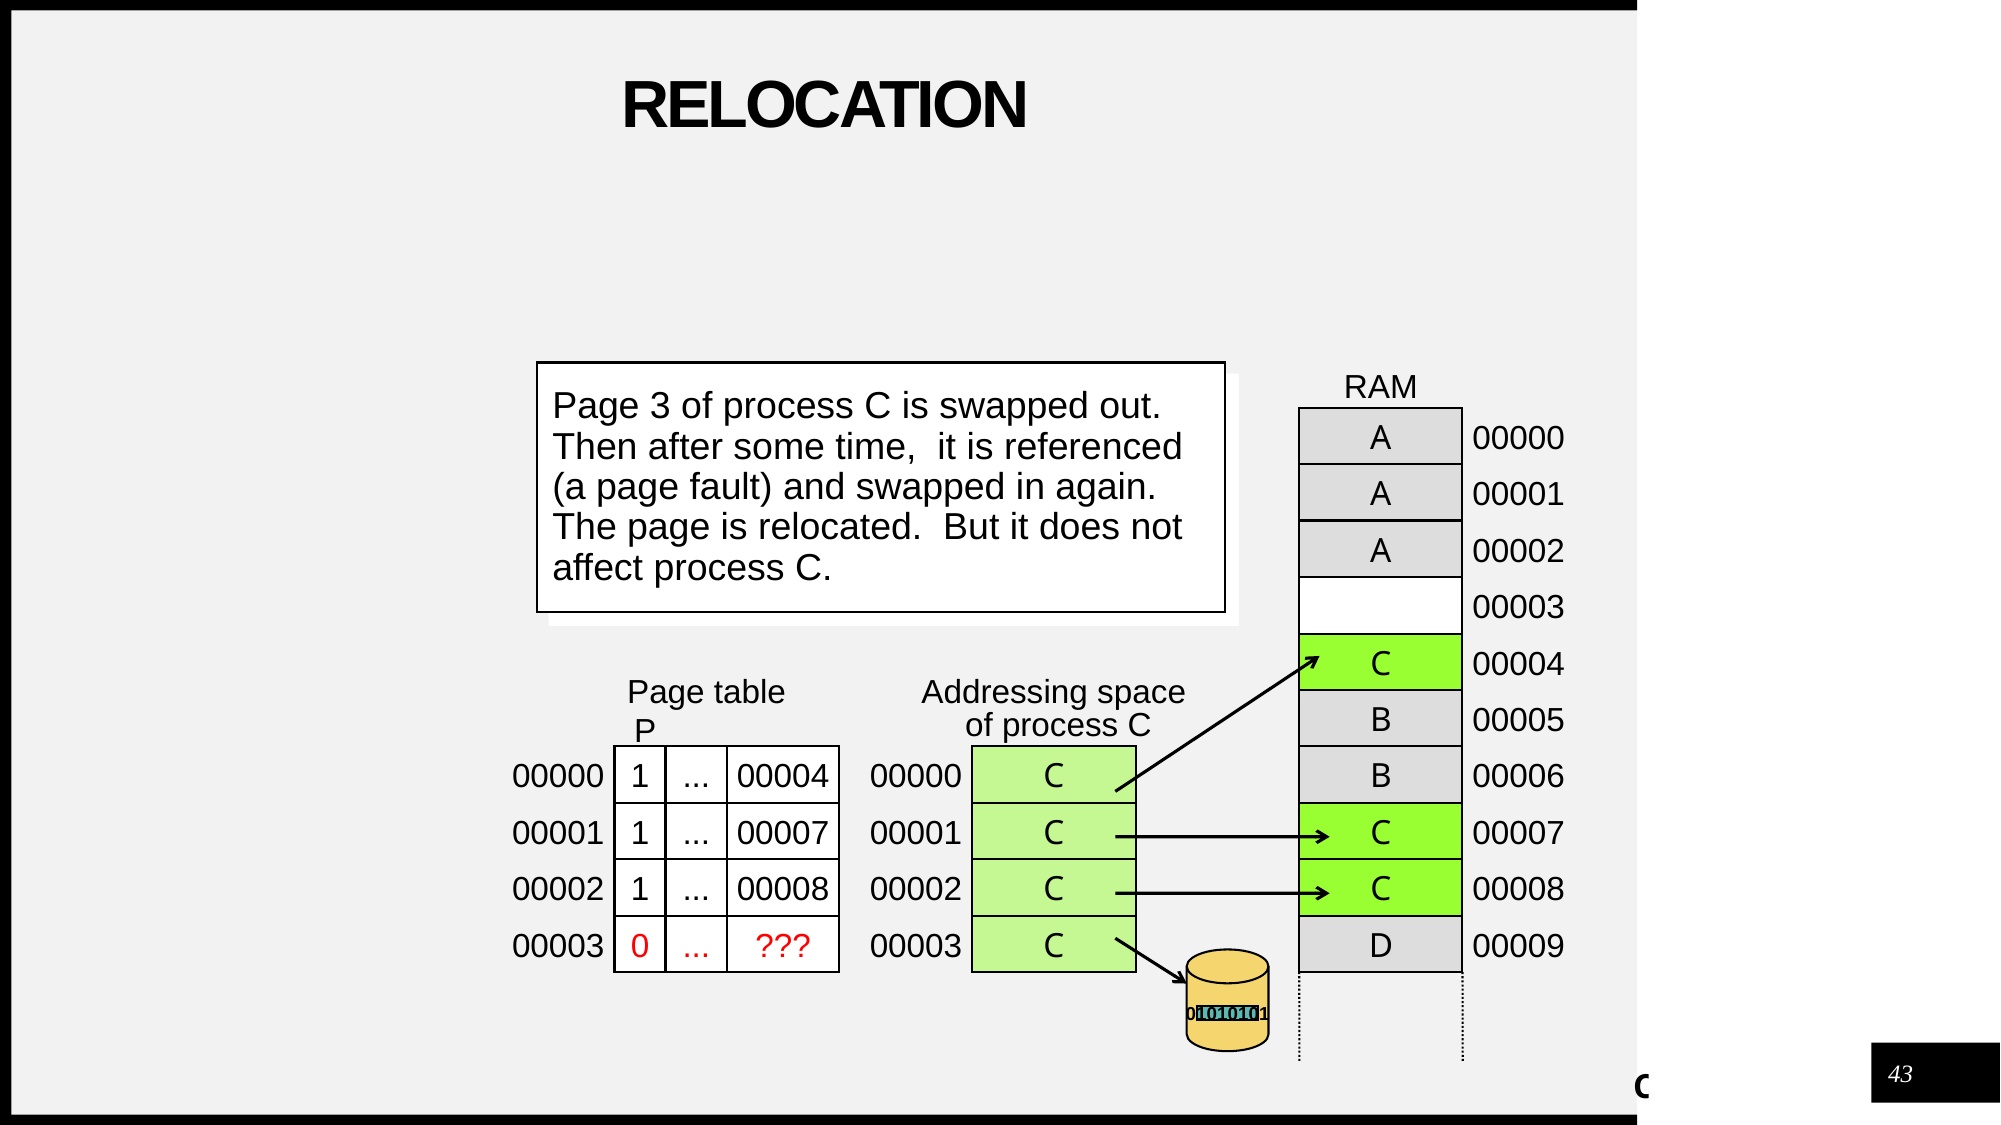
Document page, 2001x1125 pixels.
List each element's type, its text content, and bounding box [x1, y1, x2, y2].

text_box 00002 [1463, 520, 1575, 577]
slide_number 43 [1877, 1050, 1924, 1096]
text_box 00001 [859, 802, 972, 859]
text_box 00007 [727, 802, 840, 859]
text_box ... [665, 802, 727, 859]
text_box ... [665, 859, 727, 915]
text_box 00000 [1463, 407, 1575, 464]
text_box [1186, 949, 1269, 1052]
text_box [1299, 577, 1463, 634]
text_box 00003 [1463, 577, 1575, 633]
text_box ... [665, 915, 727, 973]
text_box 1 [614, 802, 665, 859]
text_box 0 [614, 915, 665, 973]
text_box 00005 [1463, 689, 1575, 746]
text_box 00000 [512, 746, 605, 802]
text_box 01010101 [1196, 1005, 1259, 1020]
text_box C [1299, 803, 1463, 859]
text_box 00001 [512, 802, 605, 859]
text_box B [1299, 746, 1463, 803]
text_box 00006 [1463, 746, 1575, 802]
text_box [1136, 886, 1330, 901]
text_box [1136, 951, 1186, 984]
text_box 00008 [727, 859, 840, 915]
text_box [1136, 655, 1320, 778]
text_box 00002 [859, 859, 972, 915]
text_box ... [665, 746, 727, 802]
text_box 00001 [1463, 464, 1575, 520]
text_box 1 [614, 859, 665, 915]
text_box 00009 [1463, 915, 1575, 973]
text_box C [1299, 859, 1463, 915]
text_box 00002 [512, 859, 605, 915]
text_box Page 3 of process C is swapped out. Then after some time, it is referenced (a page fault) and swapped in again. The page is relocated. But it does not affect process C. [537, 362, 1225, 613]
text_box A [1299, 408, 1463, 464]
text_box 00004 [1463, 633, 1575, 689]
text_box A [1299, 520, 1463, 577]
text_box Page table [584, 667, 830, 713]
text_box 00003 [512, 915, 605, 973]
text_box [1136, 829, 1330, 844]
text_box 00008 [1463, 859, 1575, 915]
text_box 00000 [859, 746, 972, 802]
text_box A [1299, 464, 1463, 520]
text_box RAM [1299, 362, 1463, 408]
text_box 00004 [727, 746, 840, 802]
text_box Addressing space of process C [972, 675, 1136, 743]
text_box 00003 [859, 915, 972, 973]
text_box 00007 [1463, 802, 1575, 859]
text_box D [1299, 915, 1463, 973]
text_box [972, 746, 1136, 973]
text_box B [1299, 689, 1463, 746]
text_box ??? [727, 915, 840, 973]
title Relocation [70, 70, 1580, 142]
text_box P [614, 701, 677, 758]
text_box 1 [614, 758, 665, 802]
text_box C [1299, 634, 1463, 689]
